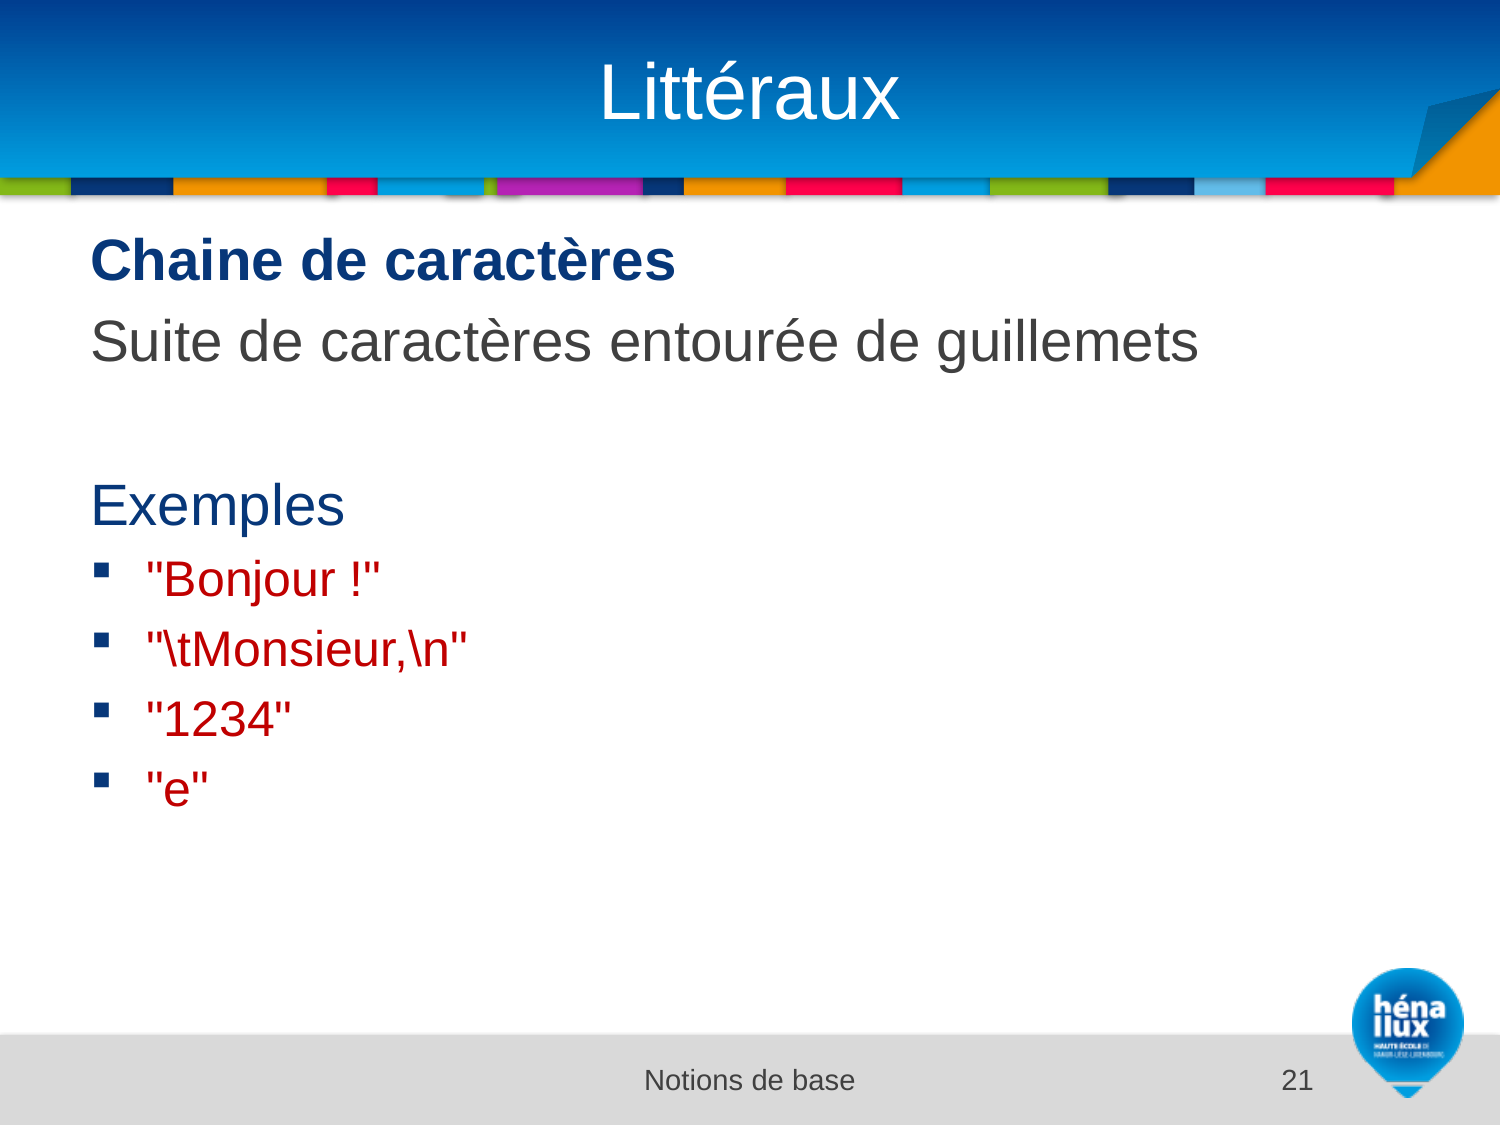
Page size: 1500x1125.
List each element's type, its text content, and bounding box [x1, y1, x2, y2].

slide_number 21 [1151, 1053, 1330, 1111]
picture [1425, 968, 1464, 1018]
footer Notions de base [383, 1053, 1117, 1111]
list Chaine de caractères Suite de caractères entourée de guillemets Exemples "Bonjour !" "\tMonsieur,\n" "1234" "e" [75, 214, 1425, 1005]
title Littéraux [75, 10, 1425, 166]
picture [1352, 1029, 1464, 1098]
picture [1365, 985, 1450, 1067]
